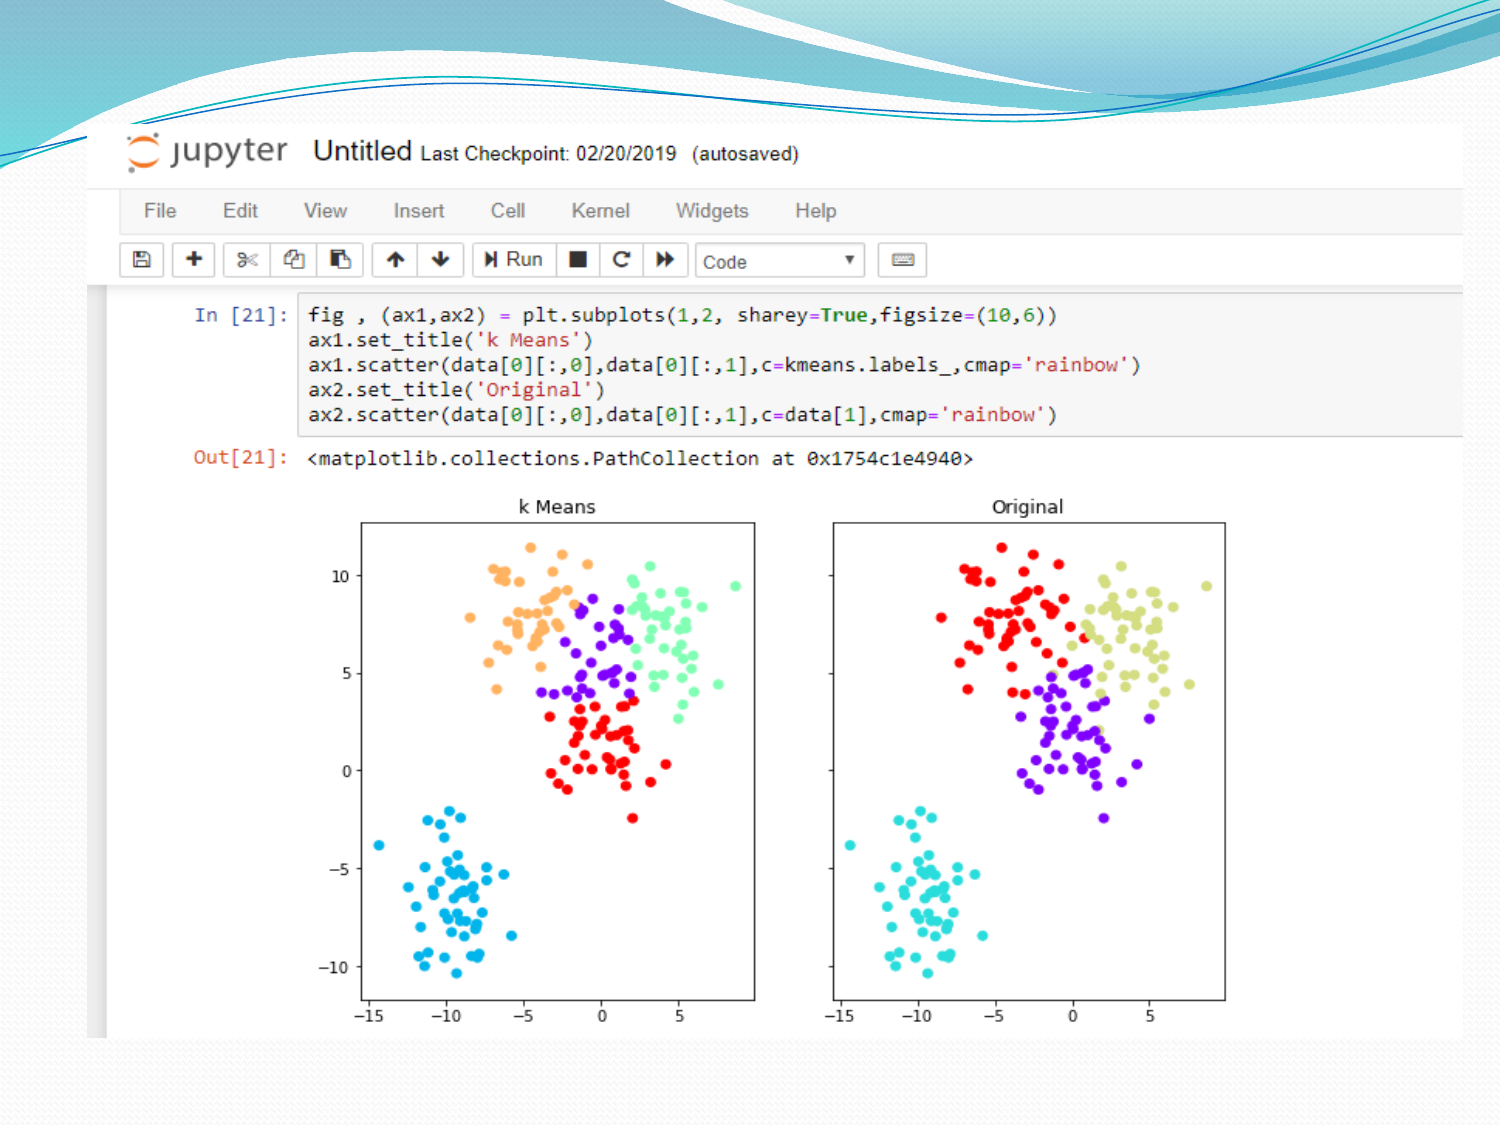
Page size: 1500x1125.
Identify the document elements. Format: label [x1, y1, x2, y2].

list [87, 124, 1463, 1038]
